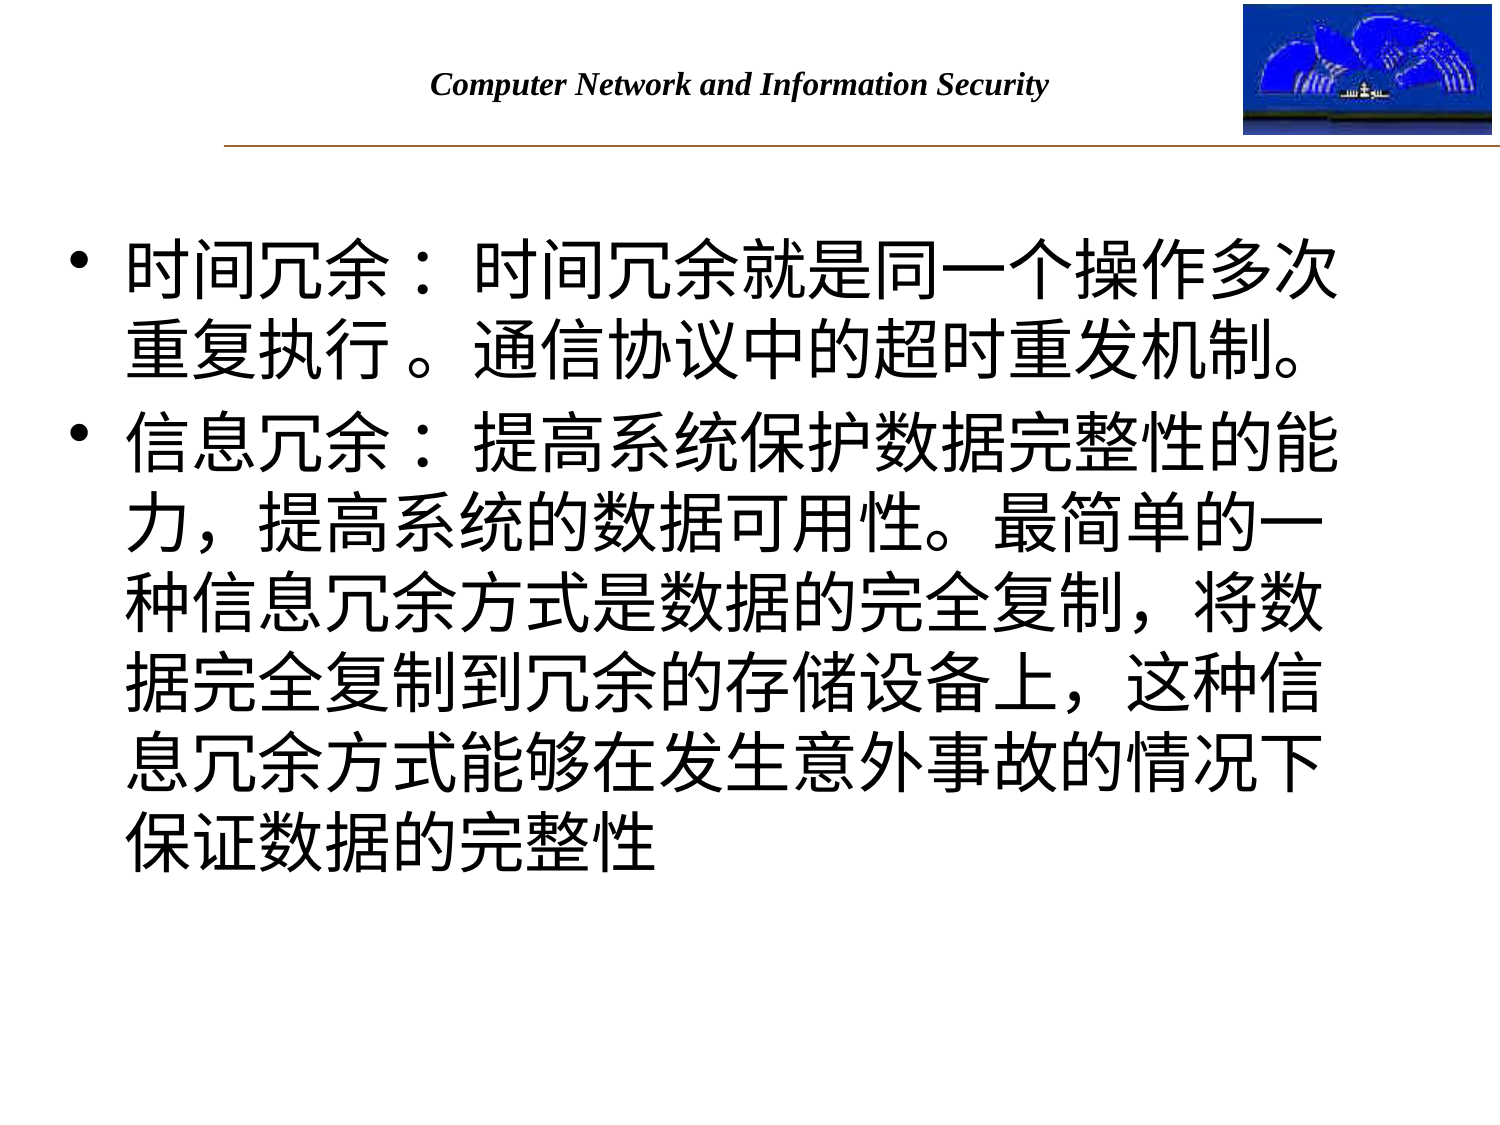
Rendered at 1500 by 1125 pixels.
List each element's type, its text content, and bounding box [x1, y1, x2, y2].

list 时间冗余 ：时间冗余就是同一个操作多次重复执行 。通信协议中的超时重发机制。 信息冗余 ：提高系统保护数据完整性的能力，提高系统的数据可用性。最简单的一种信息冗余方式是数据的完全复制，将数据完全复制到冗余的存储设备上，这种信息冗余方式能够在发生意外事故的情况下保证数据的完整性 [53, 220, 1404, 747]
